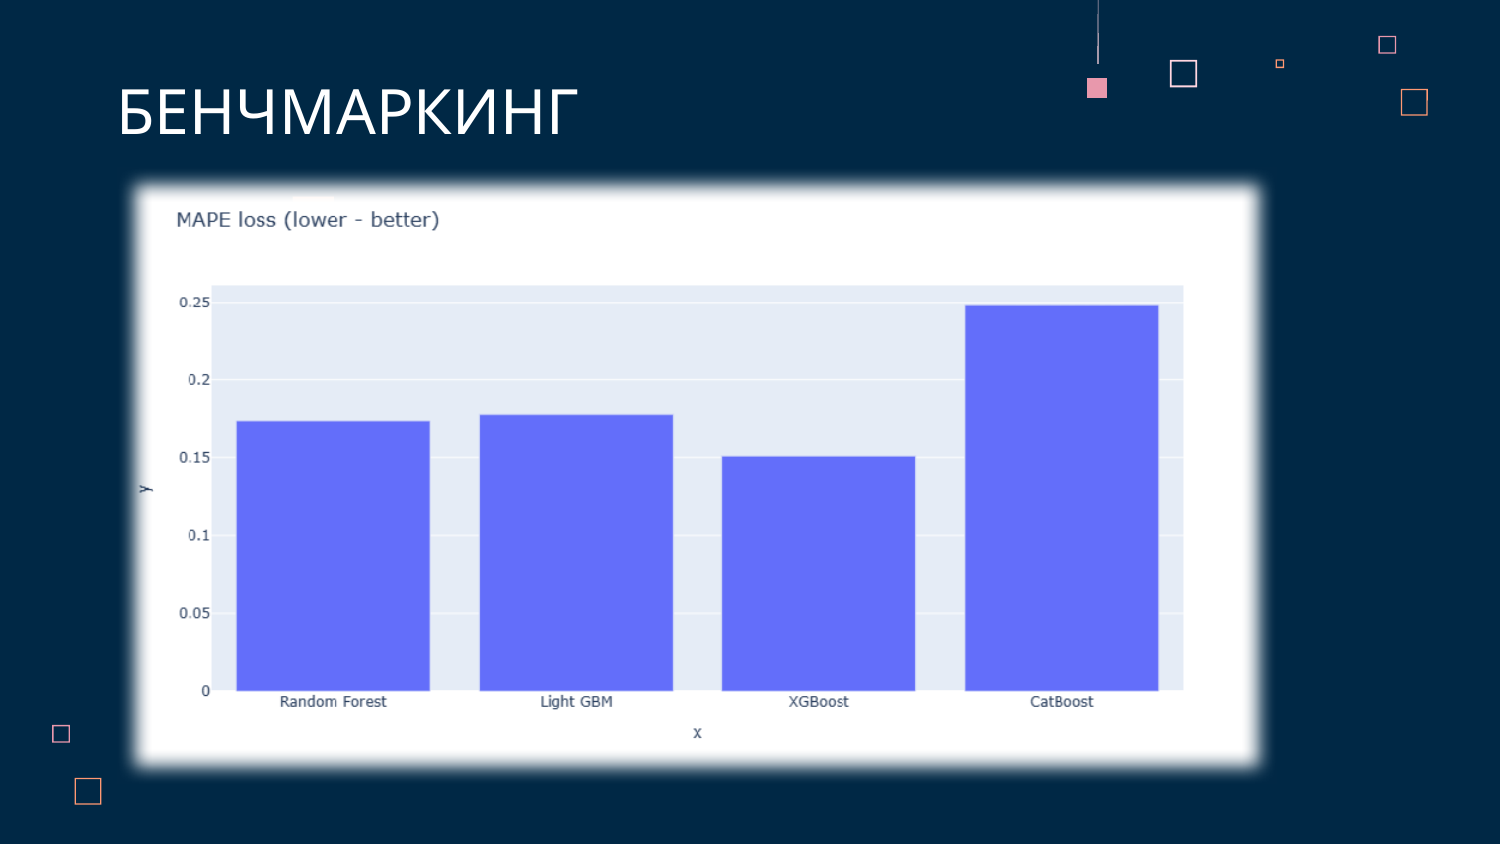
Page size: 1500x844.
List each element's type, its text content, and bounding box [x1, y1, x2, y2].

title БЕНЧМАРКИНГ [101, 67, 878, 163]
picture [116, 166, 1278, 786]
